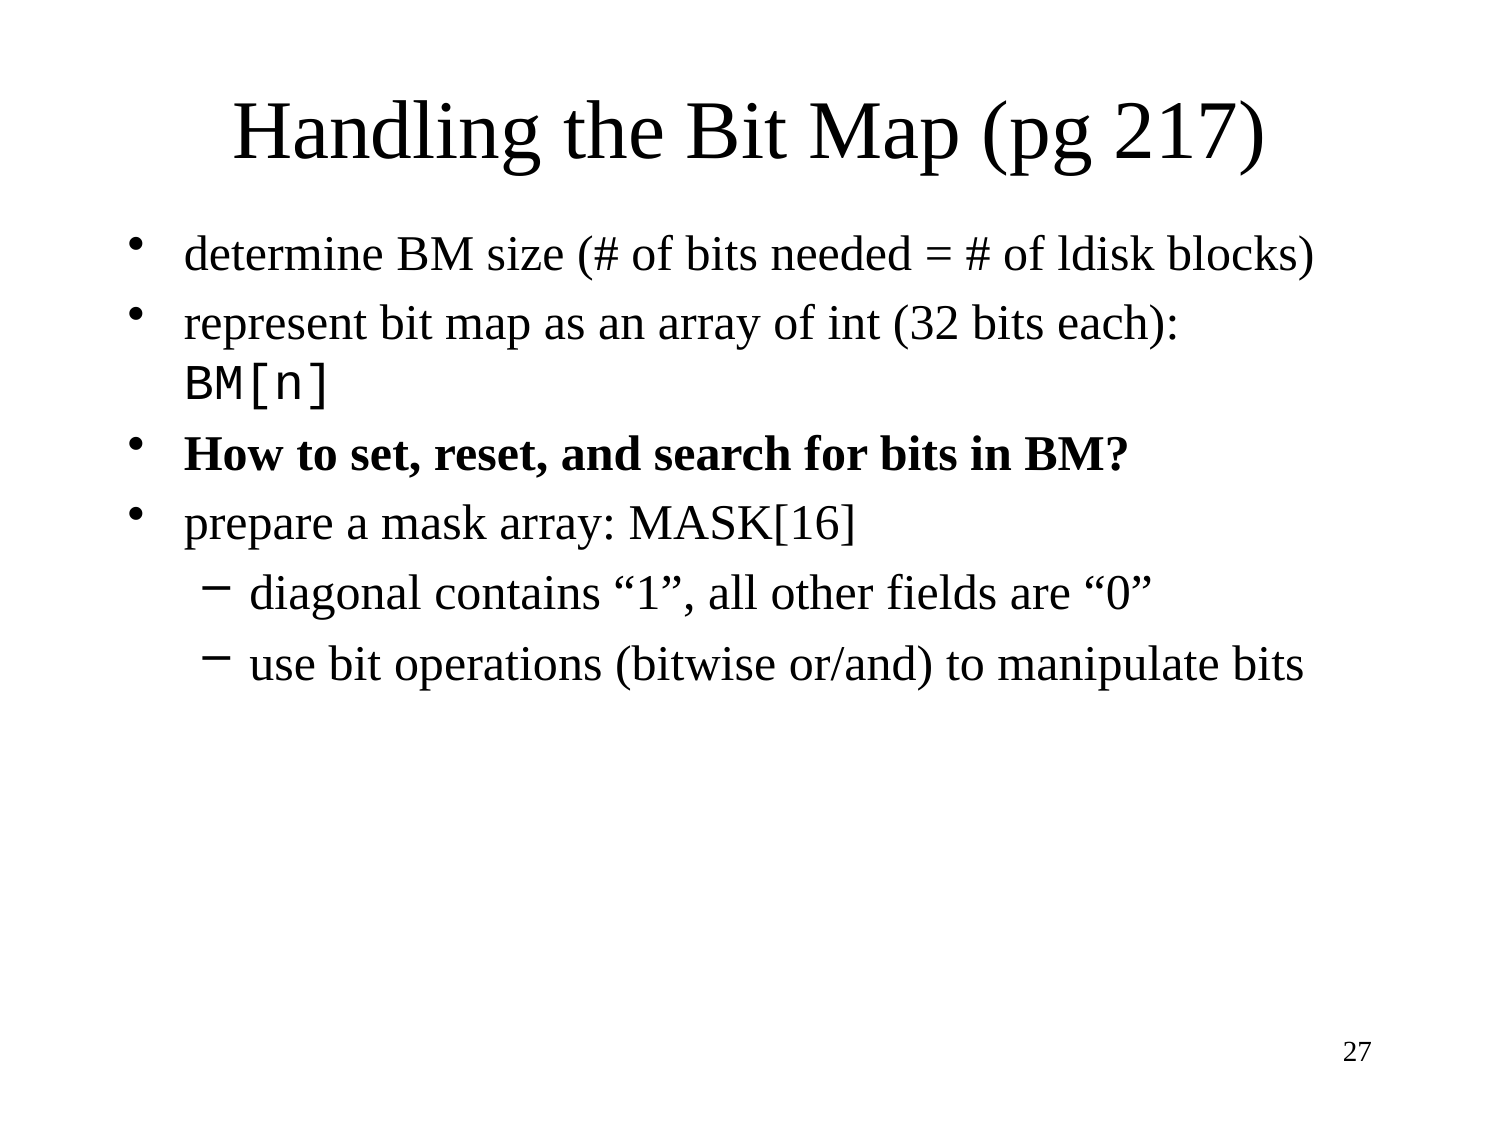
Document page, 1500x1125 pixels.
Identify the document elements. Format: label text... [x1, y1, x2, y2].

slide_number 27 [1074, 1024, 1388, 1101]
list determine BM size (# of bits needed = # of ldisk blocks) represent bit map as an array of int (32 bits each): BM[n] How to set, reset, and search for bits in BM? prepare a mask array: MASK[16] diagonal contains “1”, all other fields are “0” use bit operations (bitwise or/and) to manipulate bits [112, 212, 1353, 1000]
title Handling the Bit Map (pg 217) [112, 62, 1388, 188]
